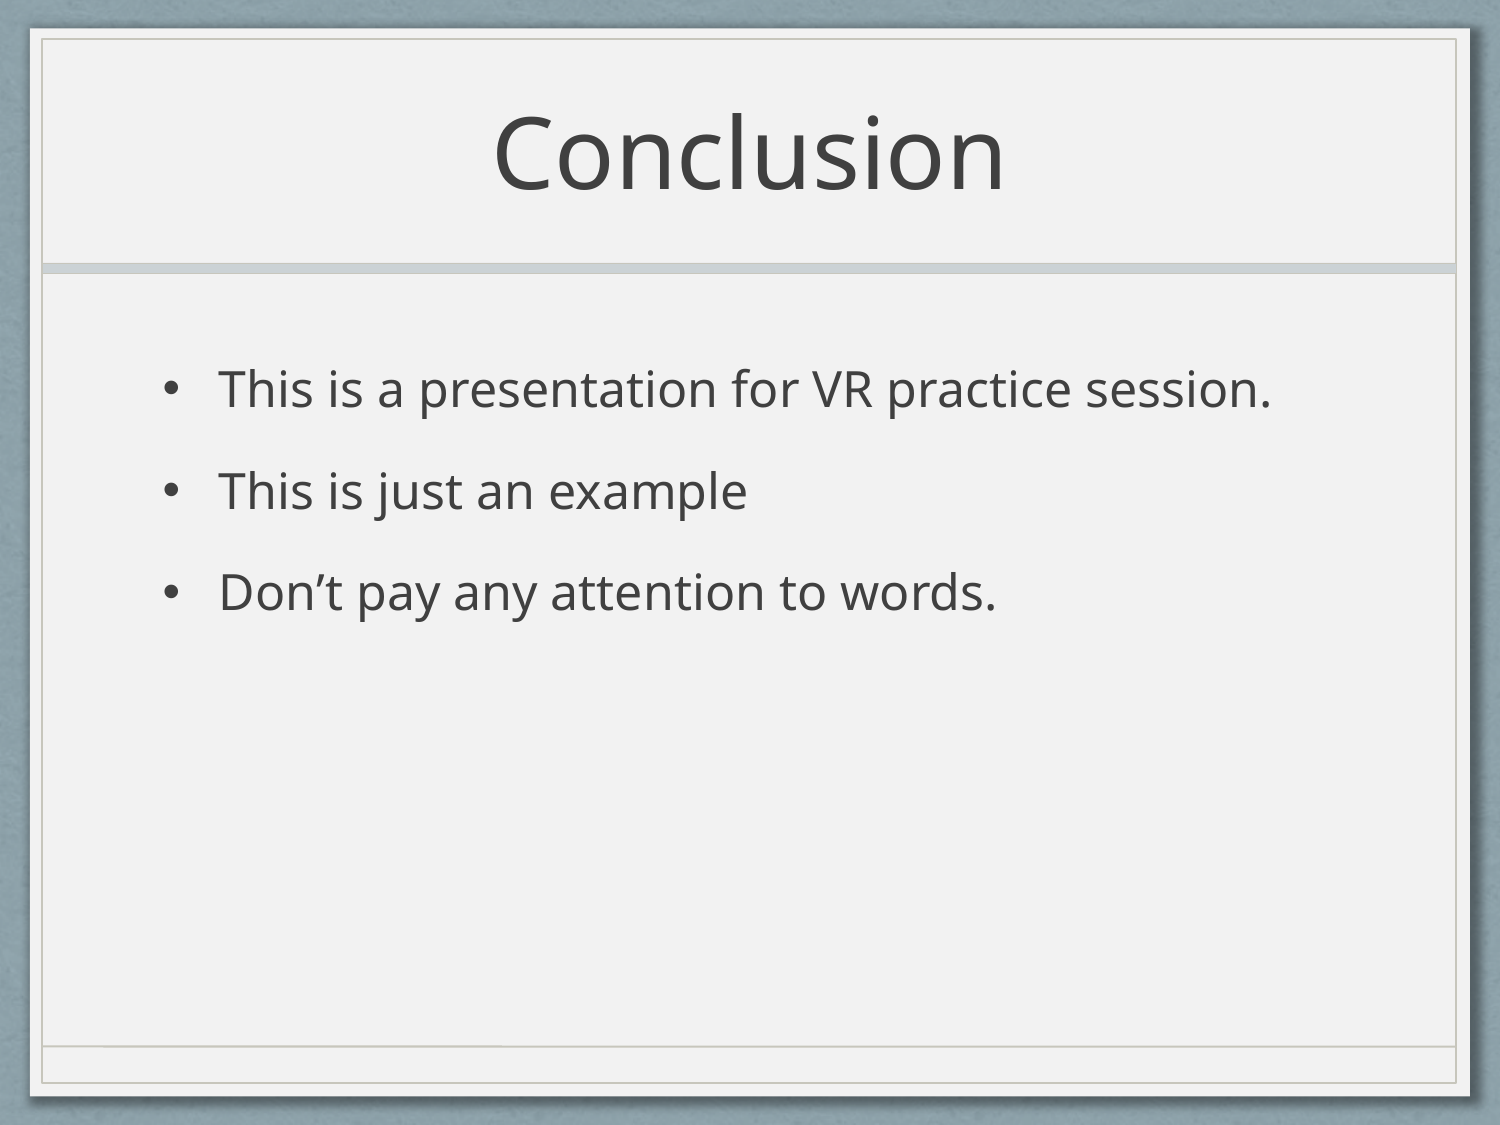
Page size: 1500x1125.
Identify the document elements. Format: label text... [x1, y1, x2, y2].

title Conclusion [147, 40, 1353, 260]
list This is a presentation for VR practice session. This is just an example Don’t pay any attention to words. [147, 350, 1353, 995]
